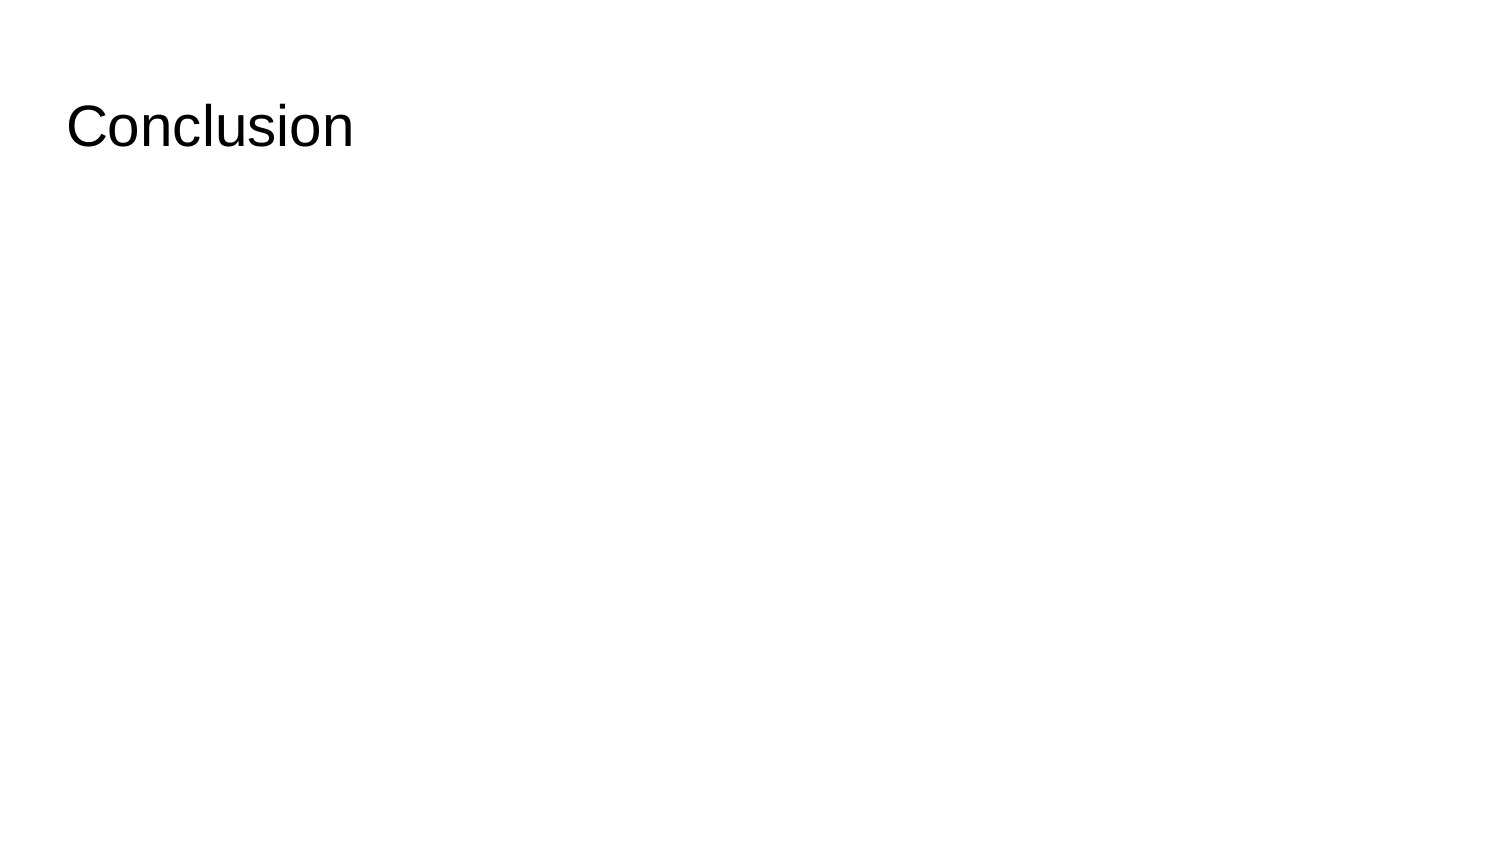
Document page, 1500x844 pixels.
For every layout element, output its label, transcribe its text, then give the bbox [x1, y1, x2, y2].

title Conclusion [51, 72, 1449, 167]
